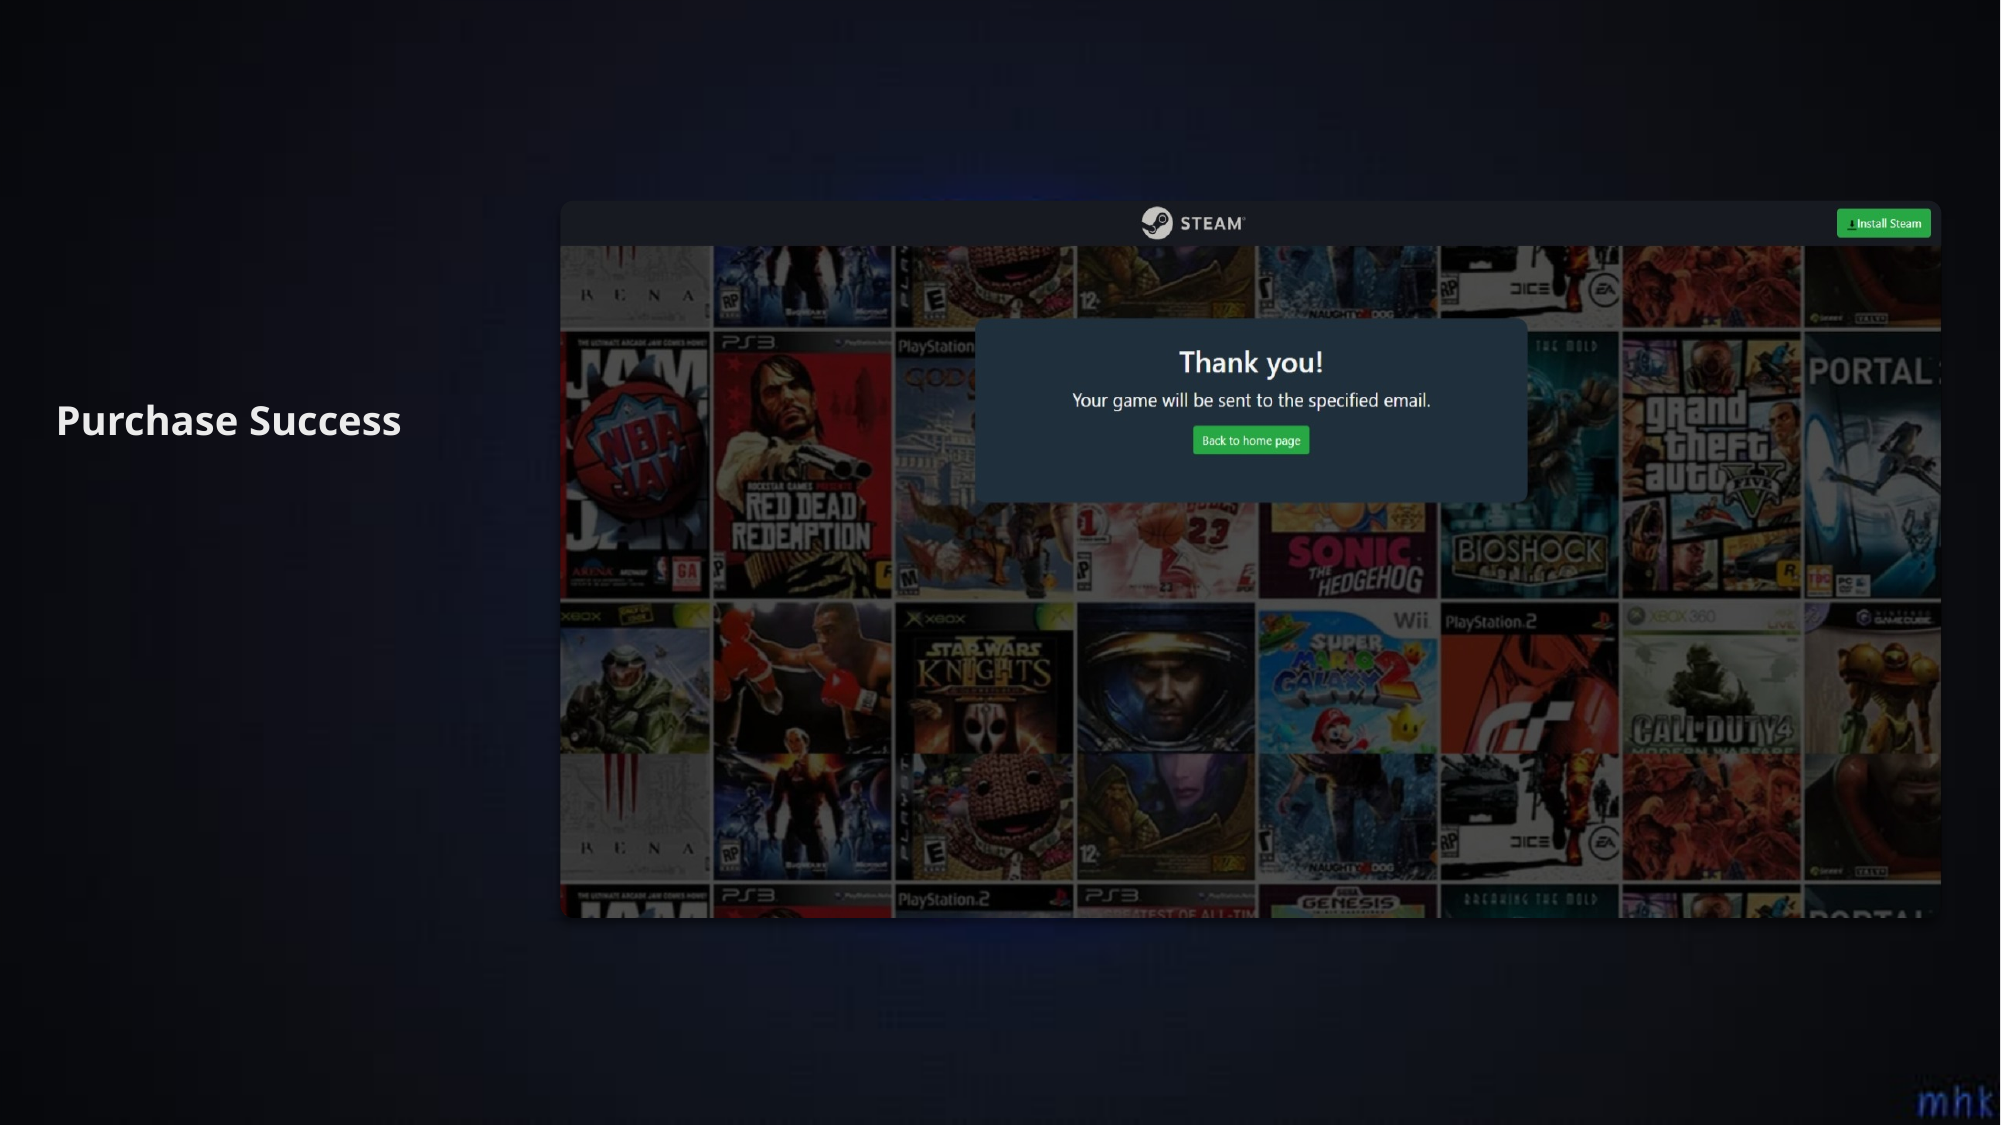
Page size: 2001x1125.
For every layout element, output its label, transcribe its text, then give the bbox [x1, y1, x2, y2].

picture [0, 0, 2001, 1125]
title Purchase Success [40, 336, 553, 759]
